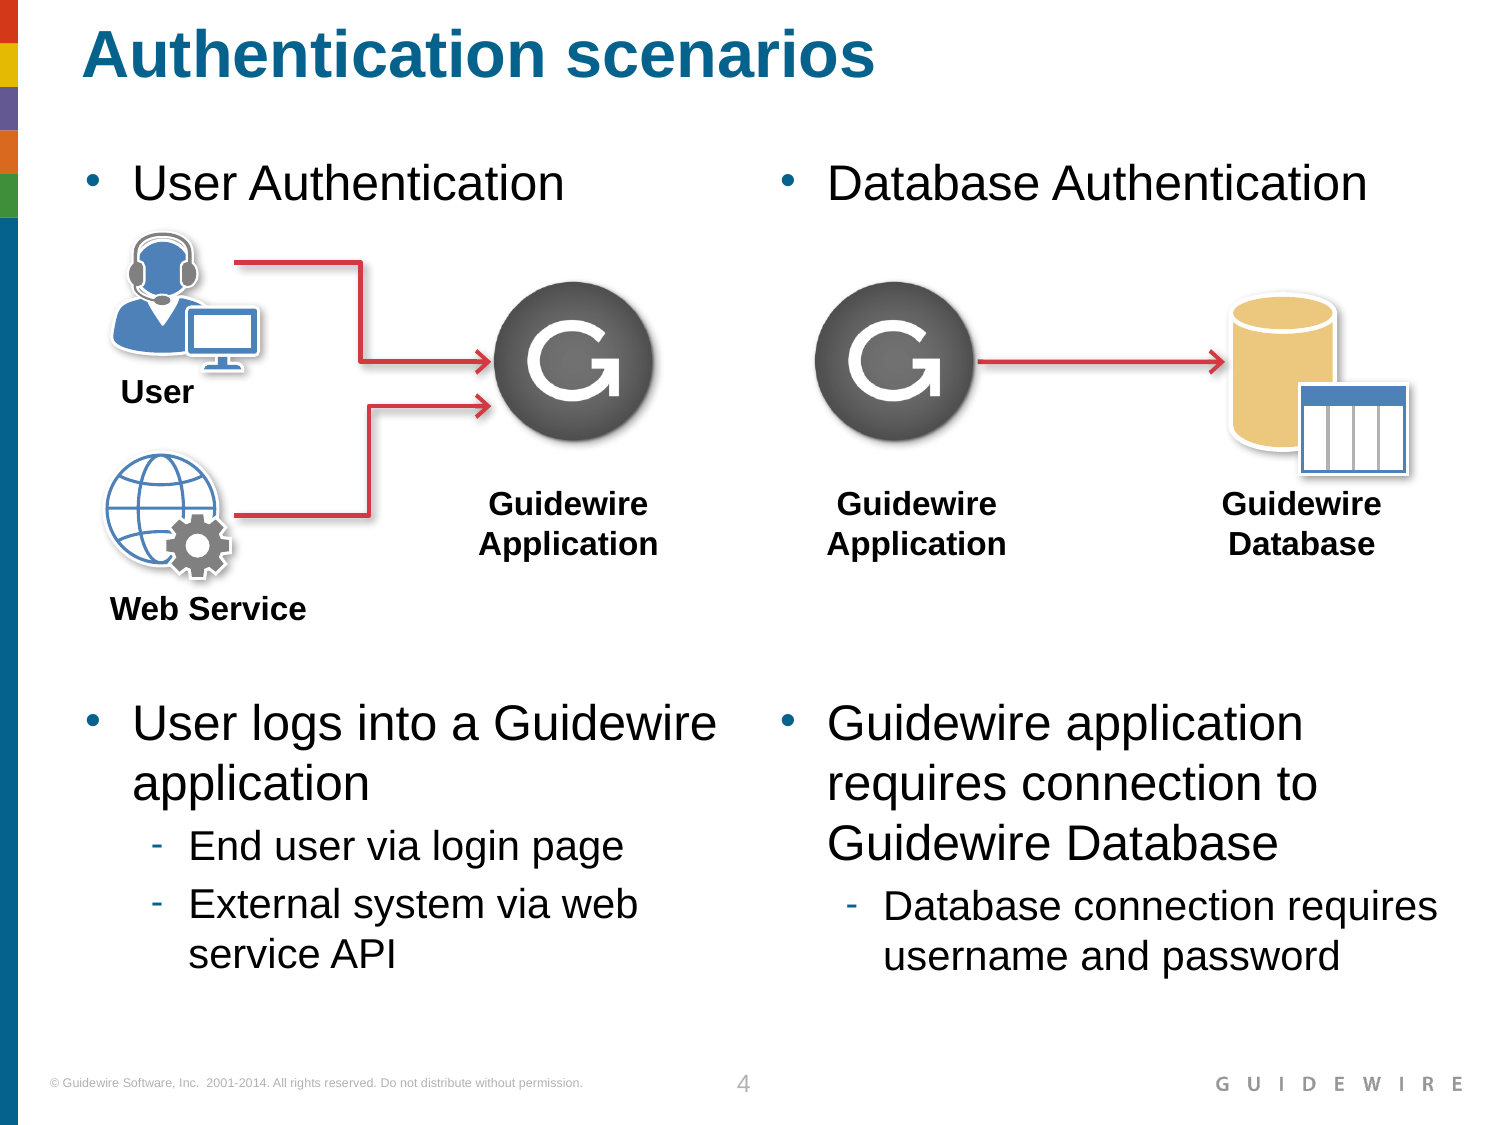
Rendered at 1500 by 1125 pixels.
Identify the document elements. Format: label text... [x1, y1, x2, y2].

text_box Guidewire Database [1162, 482, 1442, 563]
picture [1215, 1073, 1480, 1096]
picture [107, 227, 263, 376]
picture [490, 278, 657, 445]
text_box Guidewire Application [777, 482, 1057, 563]
text_box Web Service [109, 587, 313, 628]
text_box Guidewire Application [429, 482, 709, 563]
picture [1224, 288, 1413, 481]
picture [811, 278, 978, 445]
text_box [272, 261, 492, 363]
list User Authentication User logs into a Guidewire application End user via login page External system via web service API [85, 149, 755, 1050]
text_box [233, 405, 492, 516]
text_box User [120, 385, 250, 411]
picture [99, 447, 235, 583]
list Database Authentication Guidewire application requires connection to Guidewire Database Database connection requires username and password [779, 149, 1450, 1050]
title Authentication scenarios [81, 19, 1446, 142]
